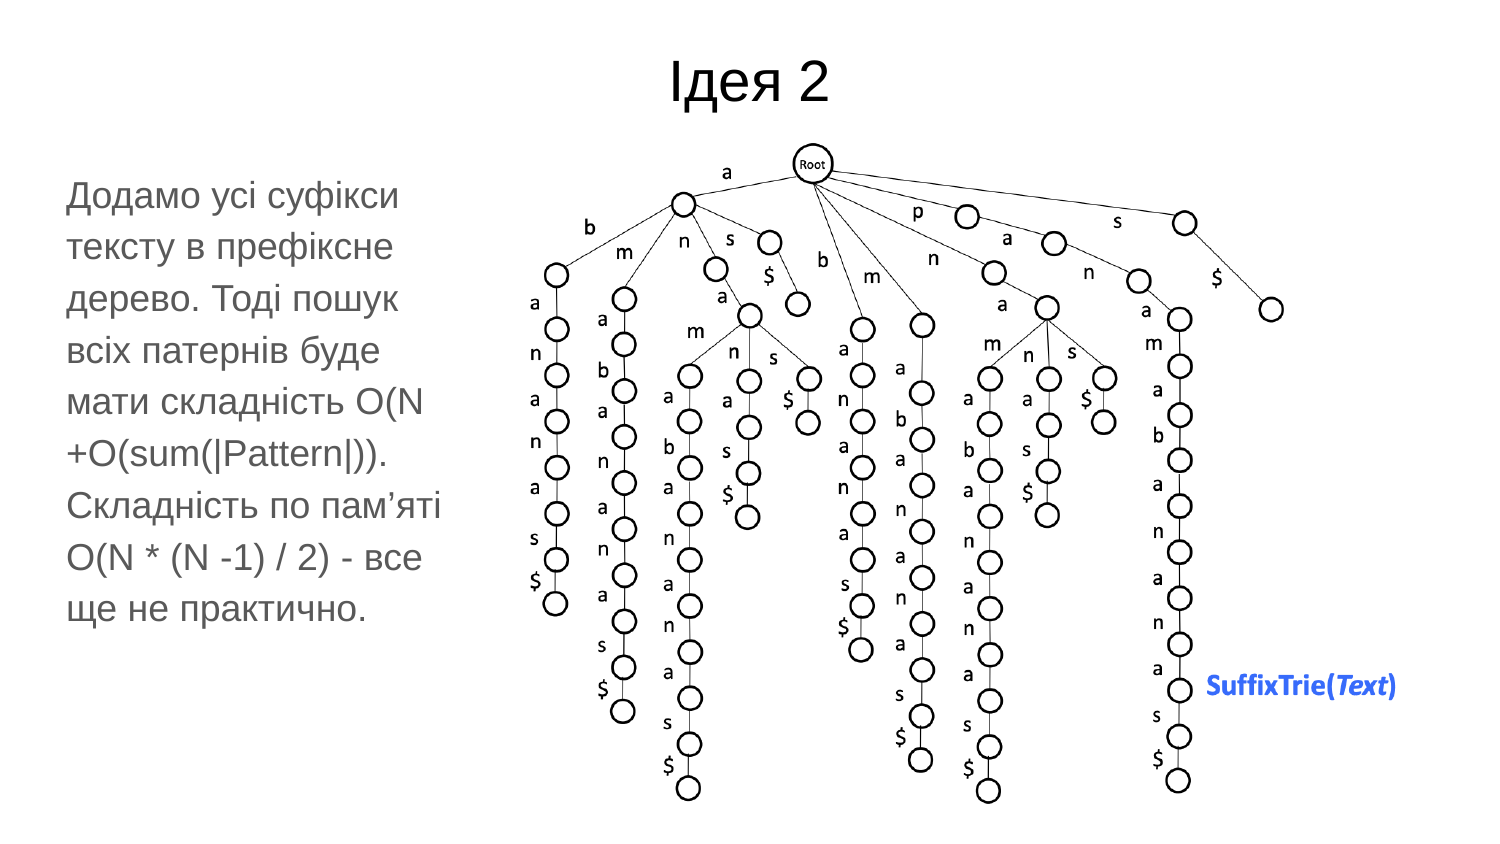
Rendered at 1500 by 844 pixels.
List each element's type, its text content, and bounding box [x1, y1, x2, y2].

title Ідея 2 [51, 27, 1449, 122]
list Додамо усі суфікси тексту в префіксне дерево. Тоді пошук всіх патернів буде мати складність O(N +O(sum(|Pattern|)). Складність по пам’яті O(N * (N -1) / 2) - все ще не практично. [51, 148, 475, 798]
picture [501, 137, 1400, 810]
